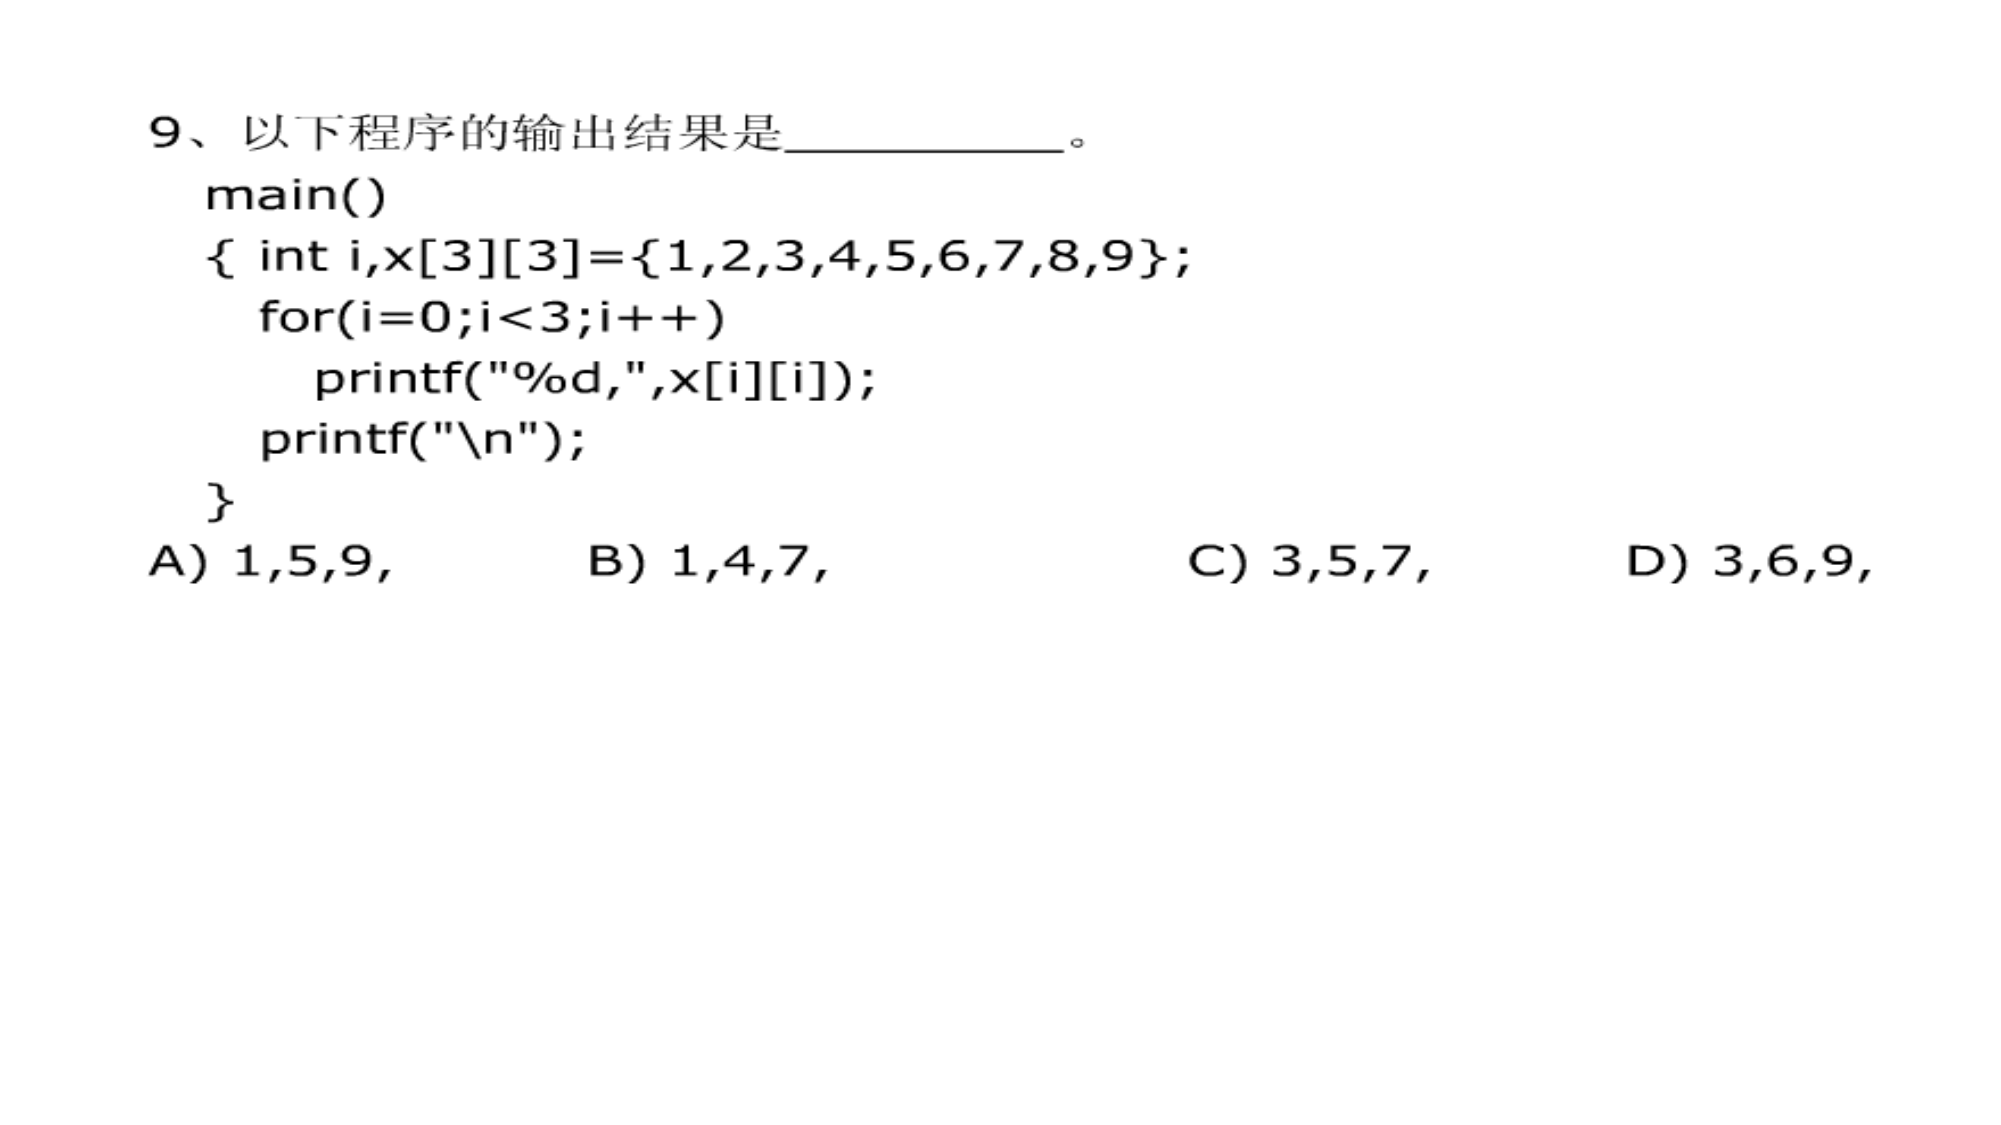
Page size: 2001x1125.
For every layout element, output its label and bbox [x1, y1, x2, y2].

picture [70, 90, 1914, 606]
